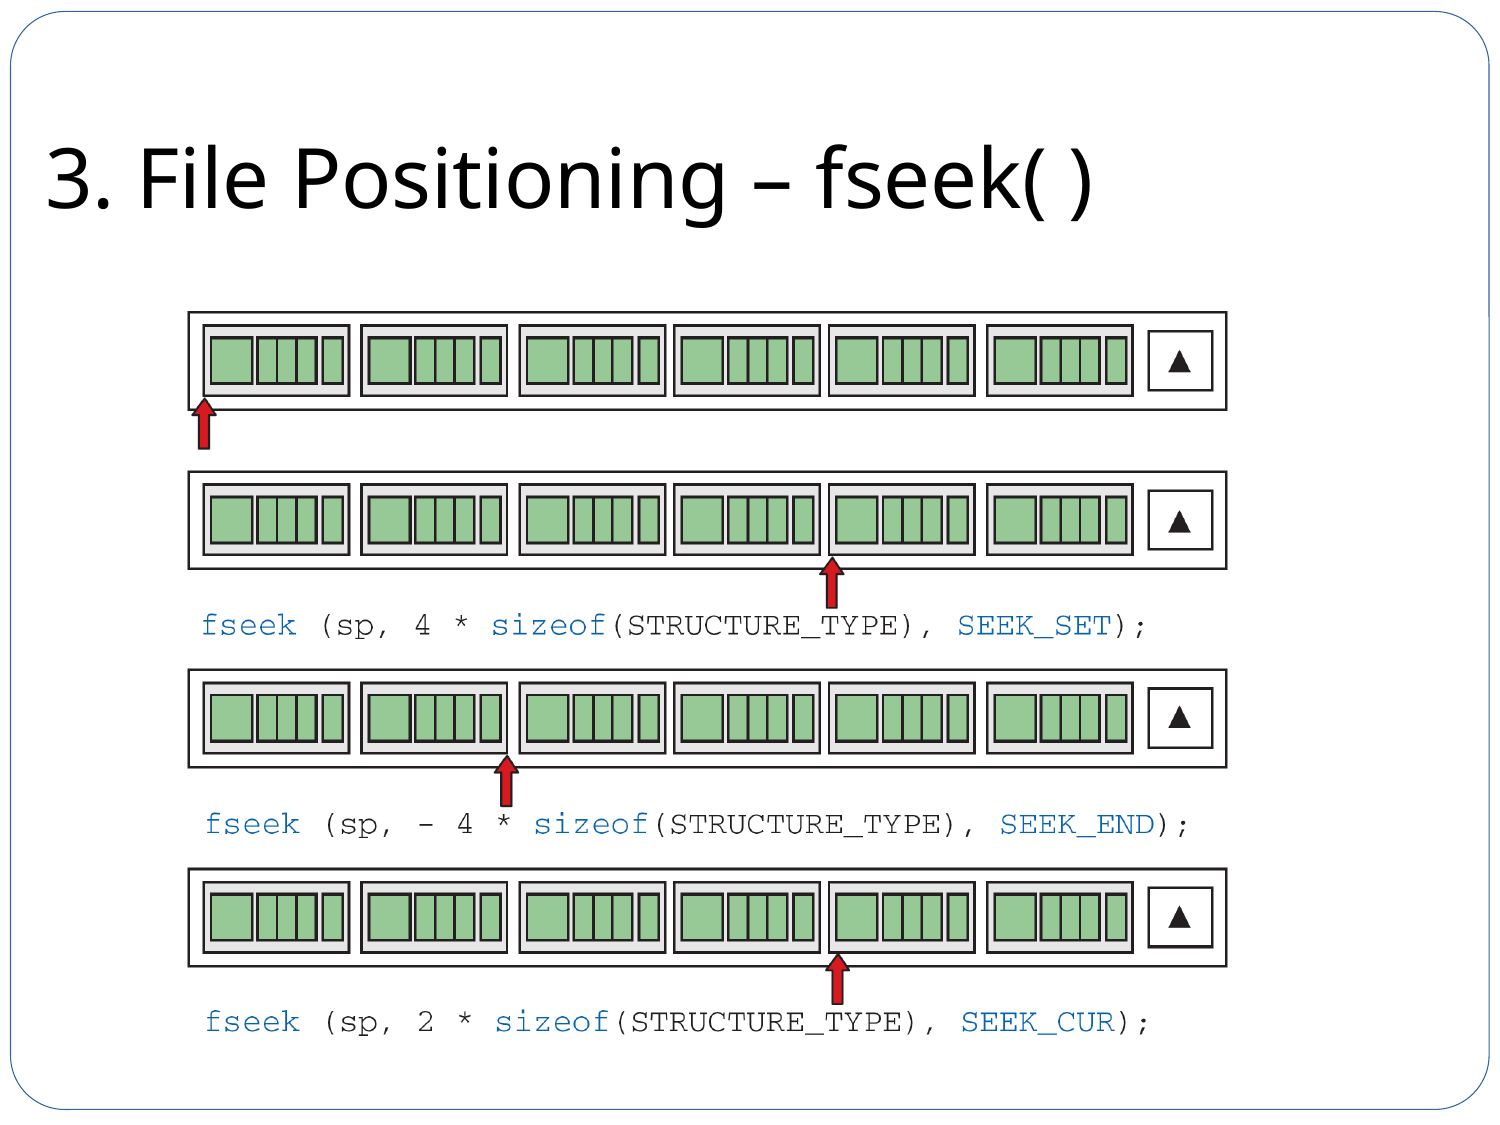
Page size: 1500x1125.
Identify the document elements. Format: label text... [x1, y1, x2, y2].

title 3. File Positioning – fseek( ) [36, 0, 1463, 234]
picture [146, 306, 1255, 1056]
